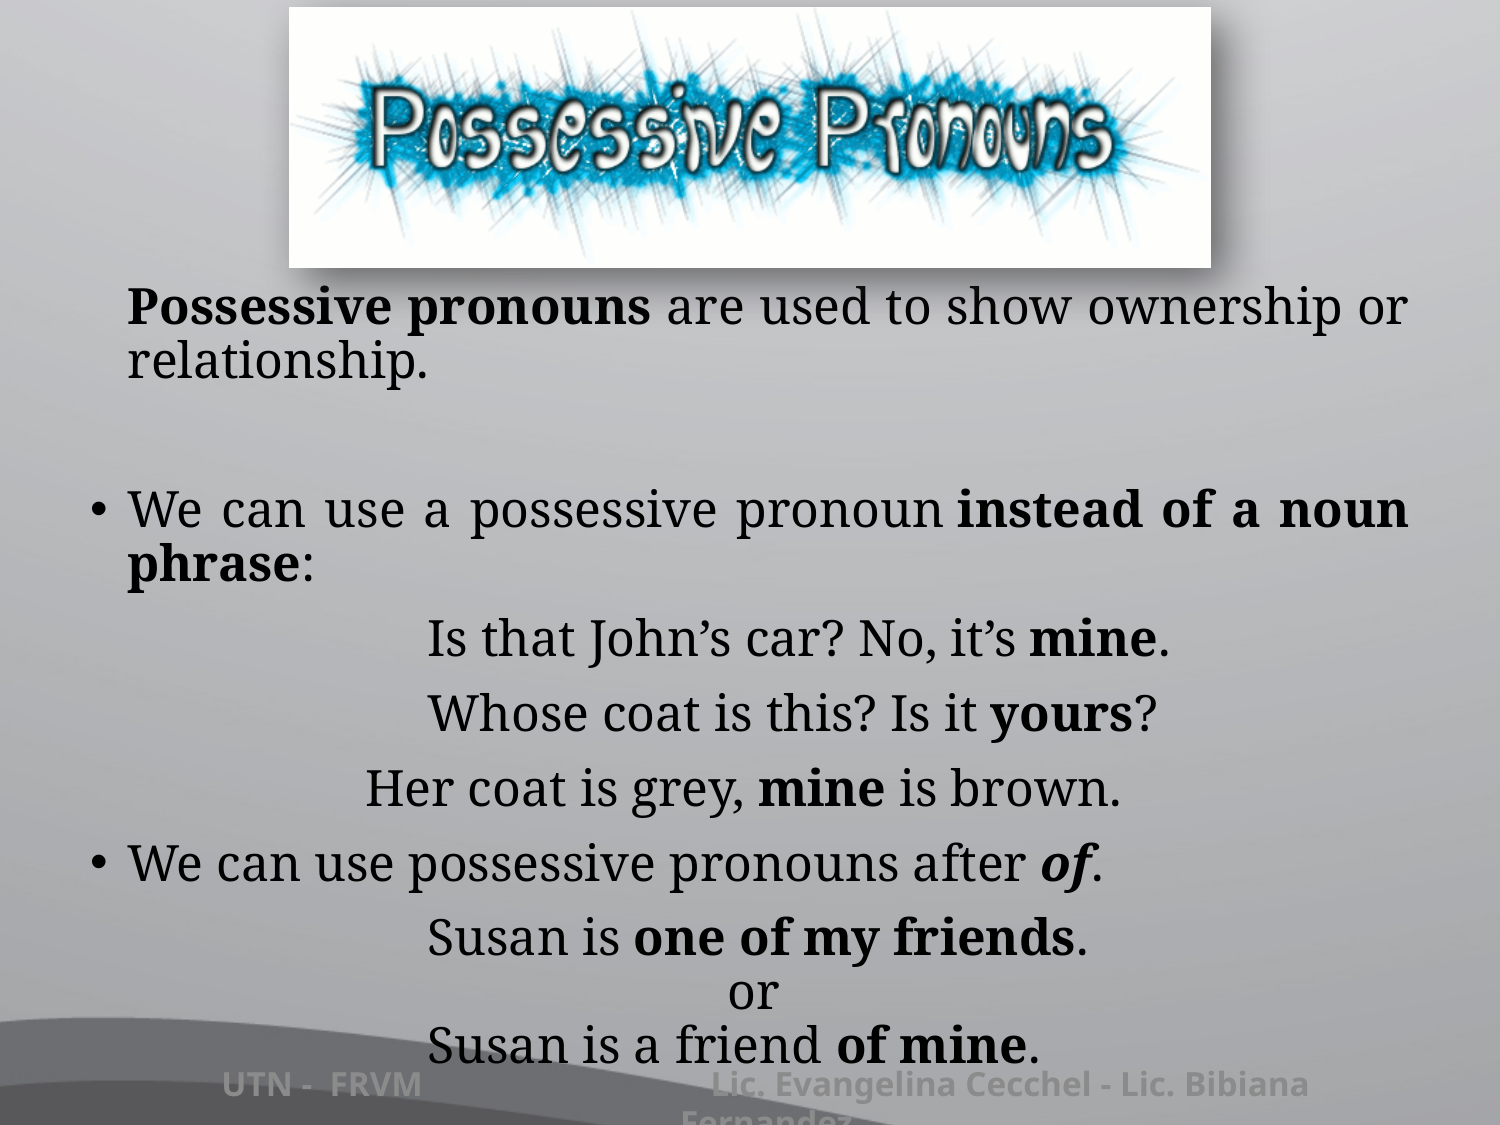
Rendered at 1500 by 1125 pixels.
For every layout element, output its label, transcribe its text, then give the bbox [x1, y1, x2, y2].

picture [0, 0, 1500, 1125]
footer UTN - FRVM Lic. Evangelina Cecchel - Lic. Bibiana Fernandez [187, 1063, 1346, 1125]
list Possessive pronouns are used to show ownership or relationship. We can use a possessive pronoun instead of a noun phrase: Is that John’s car? No, it’s mine. Whose coat is this? Is it yours? Her coat is grey, mine is brown. We can use possessive pronouns after of. Susan is one of my friends. or Susan is a friend of mine. [75, 273, 1425, 1125]
